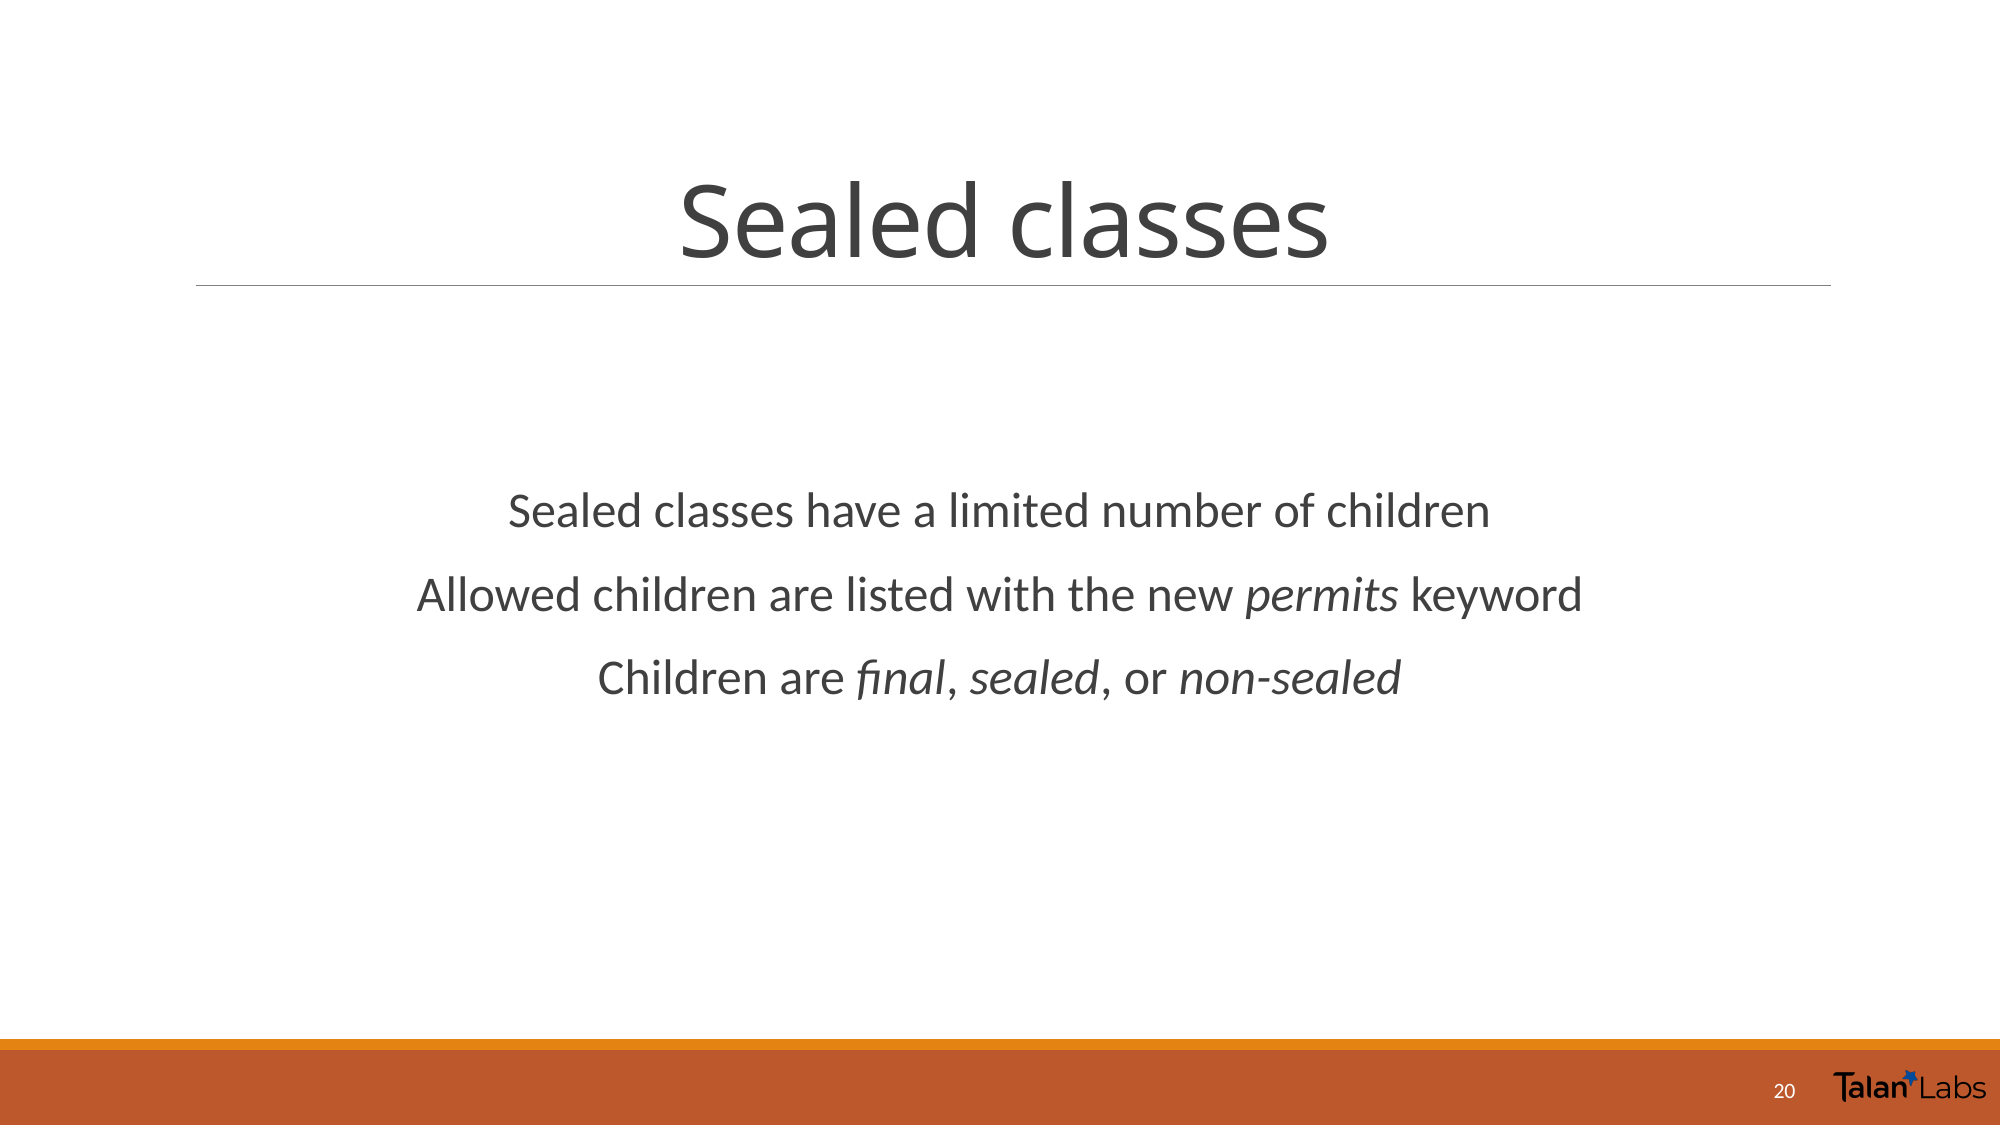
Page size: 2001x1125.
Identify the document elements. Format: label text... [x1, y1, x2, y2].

slide_number 20 [1595, 1059, 1811, 1120]
title Sealed classes [180, 47, 1830, 285]
list Sealed classes have a limited number of children Allowed children are listed with the new permits keyword Children are final, sealed, or non-sealed [174, 477, 1825, 840]
picture [1819, 1035, 2000, 1125]
